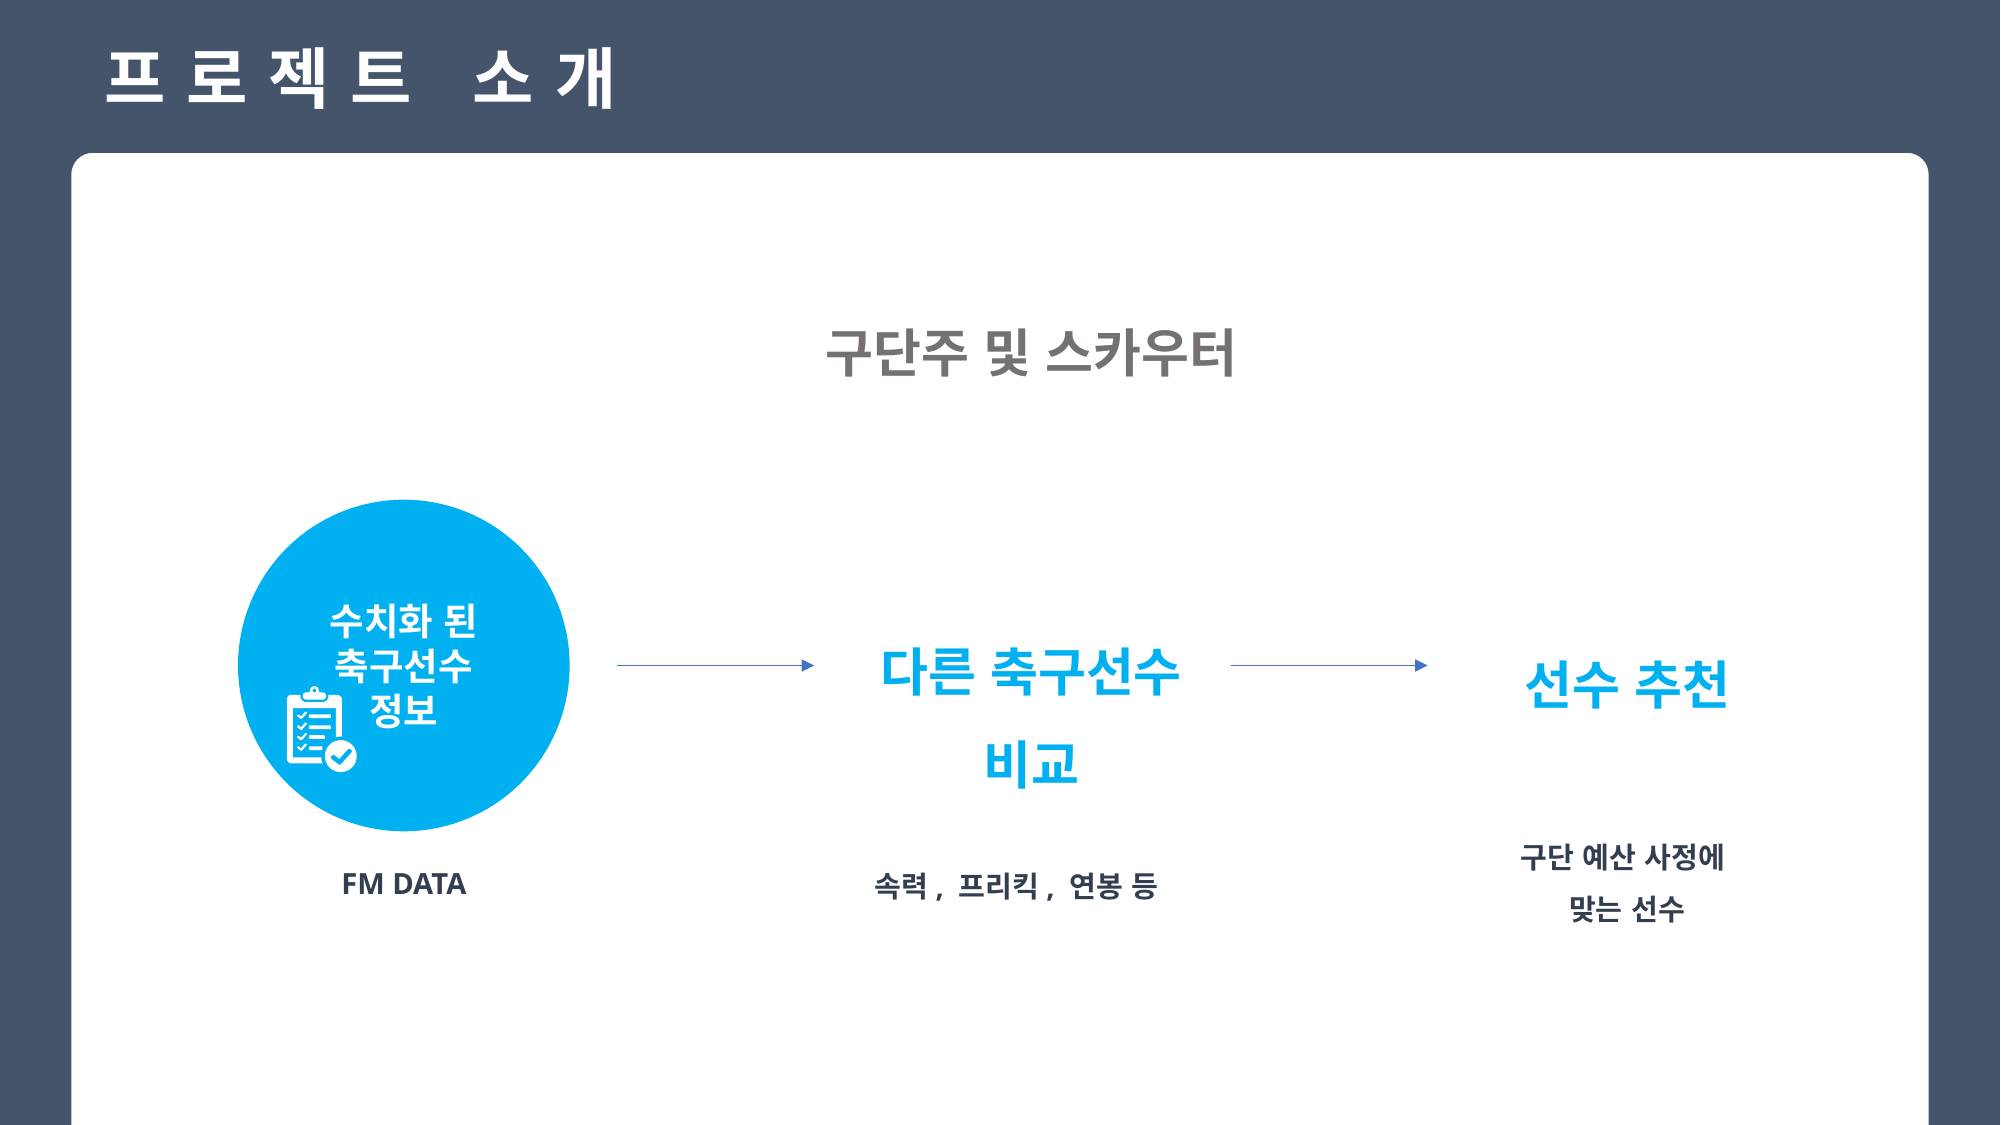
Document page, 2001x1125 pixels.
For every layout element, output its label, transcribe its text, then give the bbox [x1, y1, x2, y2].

text_box [286, 686, 342, 764]
text_box 선수 추천 [1444, 613, 1810, 723]
text_box [324, 740, 357, 773]
text_box 수치화 된 축구선수 정보 [236, 498, 571, 833]
text_box 프로젝트 소개 [89, 29, 633, 125]
text_box 구단 예산 사정에 맞는 선수 [1444, 814, 1810, 934]
text_box [0, 0, 2000, 1125]
text_box FM DATA [221, 840, 587, 908]
text_box 다른 축구선수 비교 [848, 600, 1214, 803]
text_box 구단주 및 스카우터 [336, 282, 1726, 391]
text_box 속력, 프리킥, 연봉 등 [833, 843, 1200, 911]
